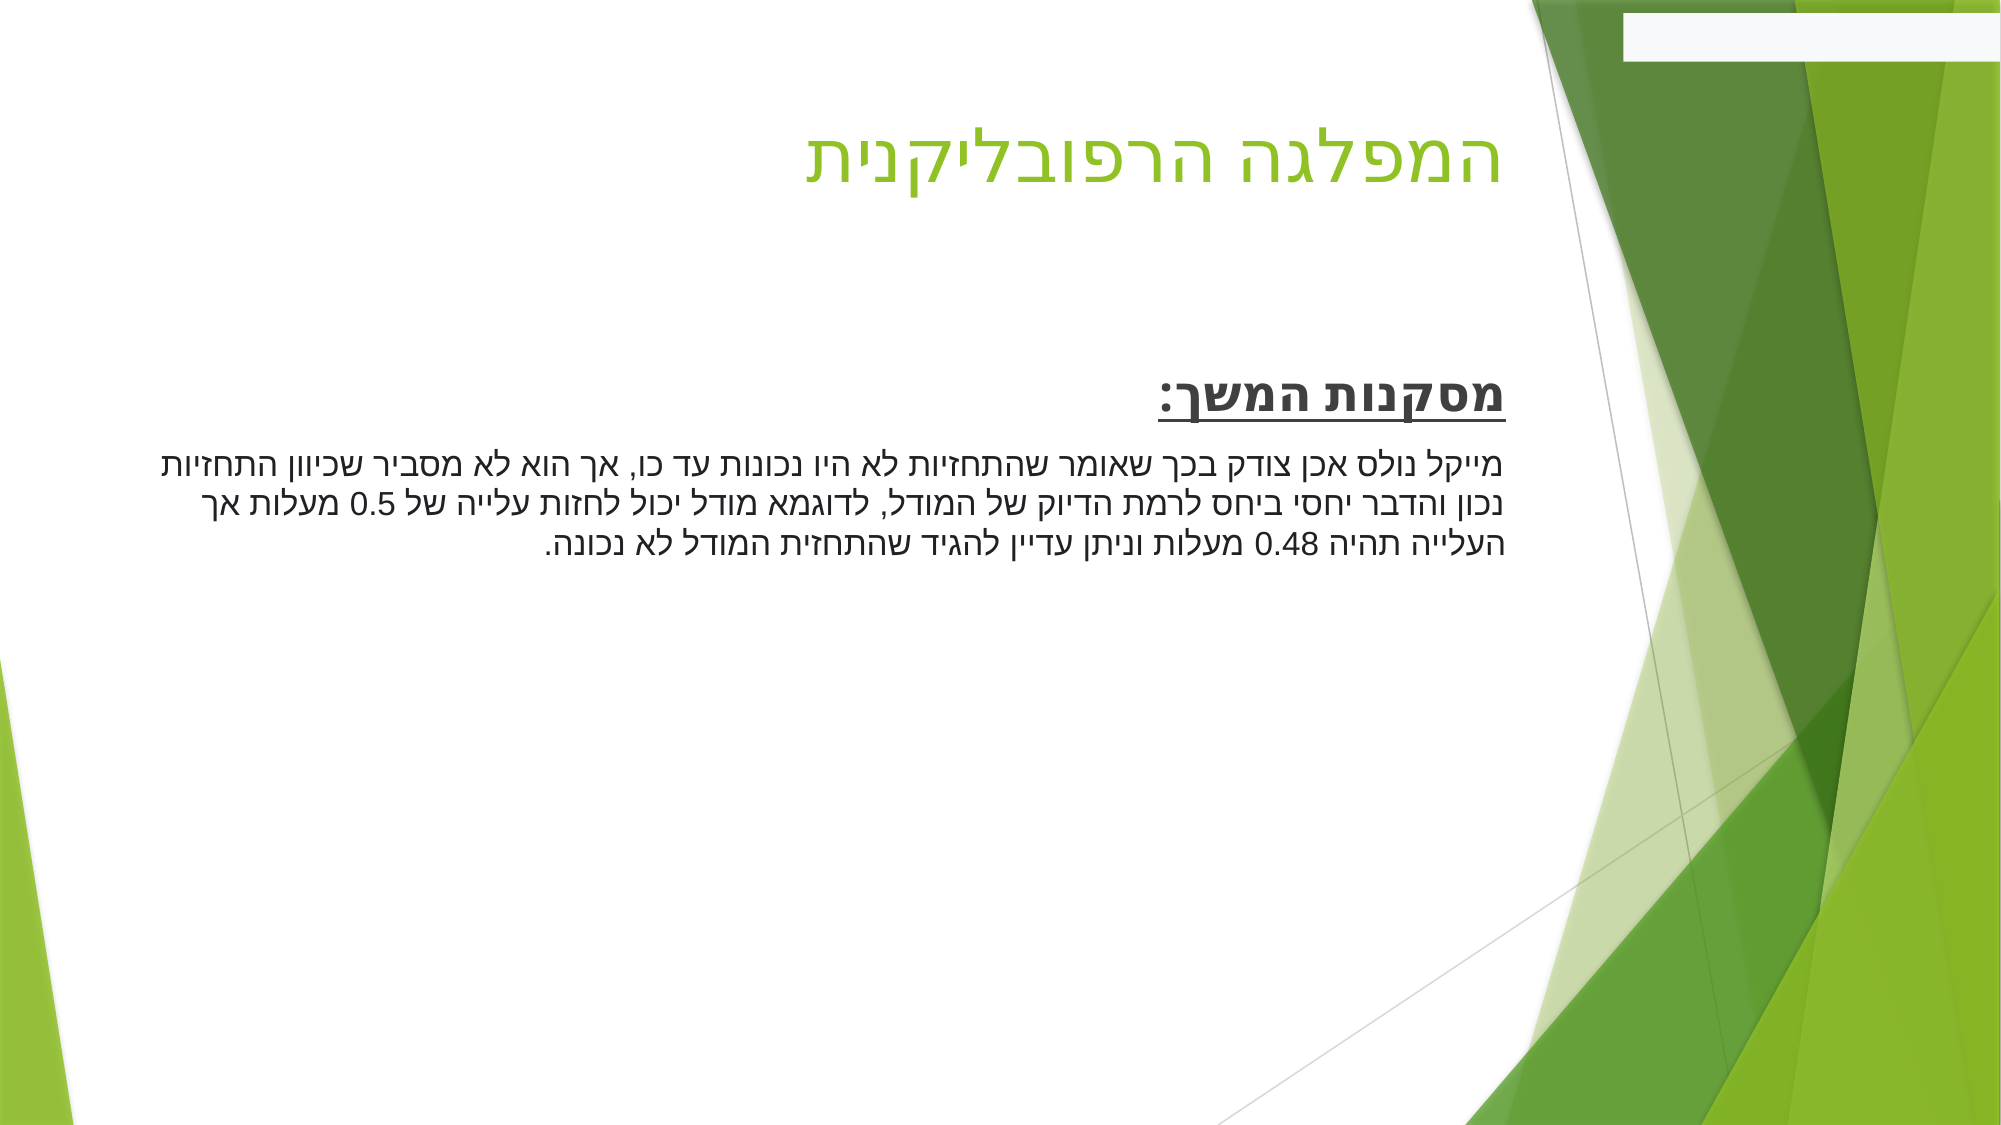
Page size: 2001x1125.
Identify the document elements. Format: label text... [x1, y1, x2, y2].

text_box [1623, 13, 2000, 62]
title המפלגה הרפובליקנית [111, 99, 1522, 317]
list מסקנות המשך: מייקל נולס אכן צודק בכך שאומר שהתחזיות לא היו נכונות עד כו, אך הוא לא מסביר שכיוון התחזיות נכון והדבר יחסי ביחס לרמת הדיוק של המודל, לדוגמא מודל יכול לחזות עלייה של 0.5 מעלות אך העלייה תהיה 0.48 מעלות וניתן עדיין להגיד שהתחזית המודל לא נכונה. [111, 354, 1522, 992]
